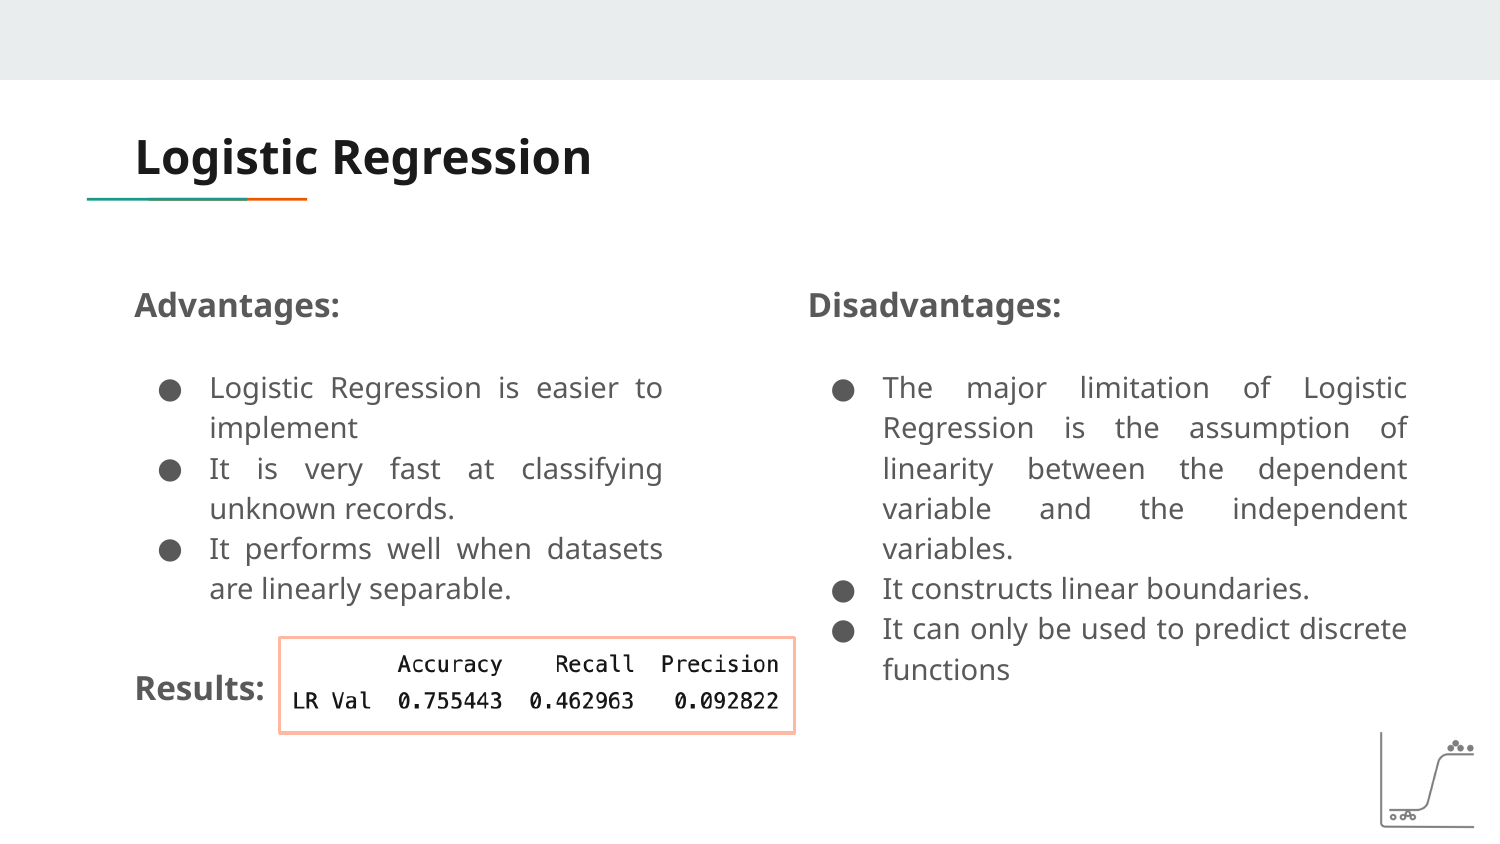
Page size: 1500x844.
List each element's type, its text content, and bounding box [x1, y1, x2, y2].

title Logistic Regression [119, 111, 1381, 200]
list Advantages: Logistic Regression is easier to implement It is very fast at classifying unknown records. It performs well when datasets are linearly separable. [119, 263, 679, 599]
list Disadvantages: The major limitation of Logistic Regression is the assumption of linearity between the dependent variable and the independent variables. It constructs linear boundaries. It can only be used to predict discrete functions [792, 263, 1424, 709]
picture [280, 638, 793, 732]
text_box Results: [119, 652, 275, 723]
picture [1379, 731, 1475, 829]
